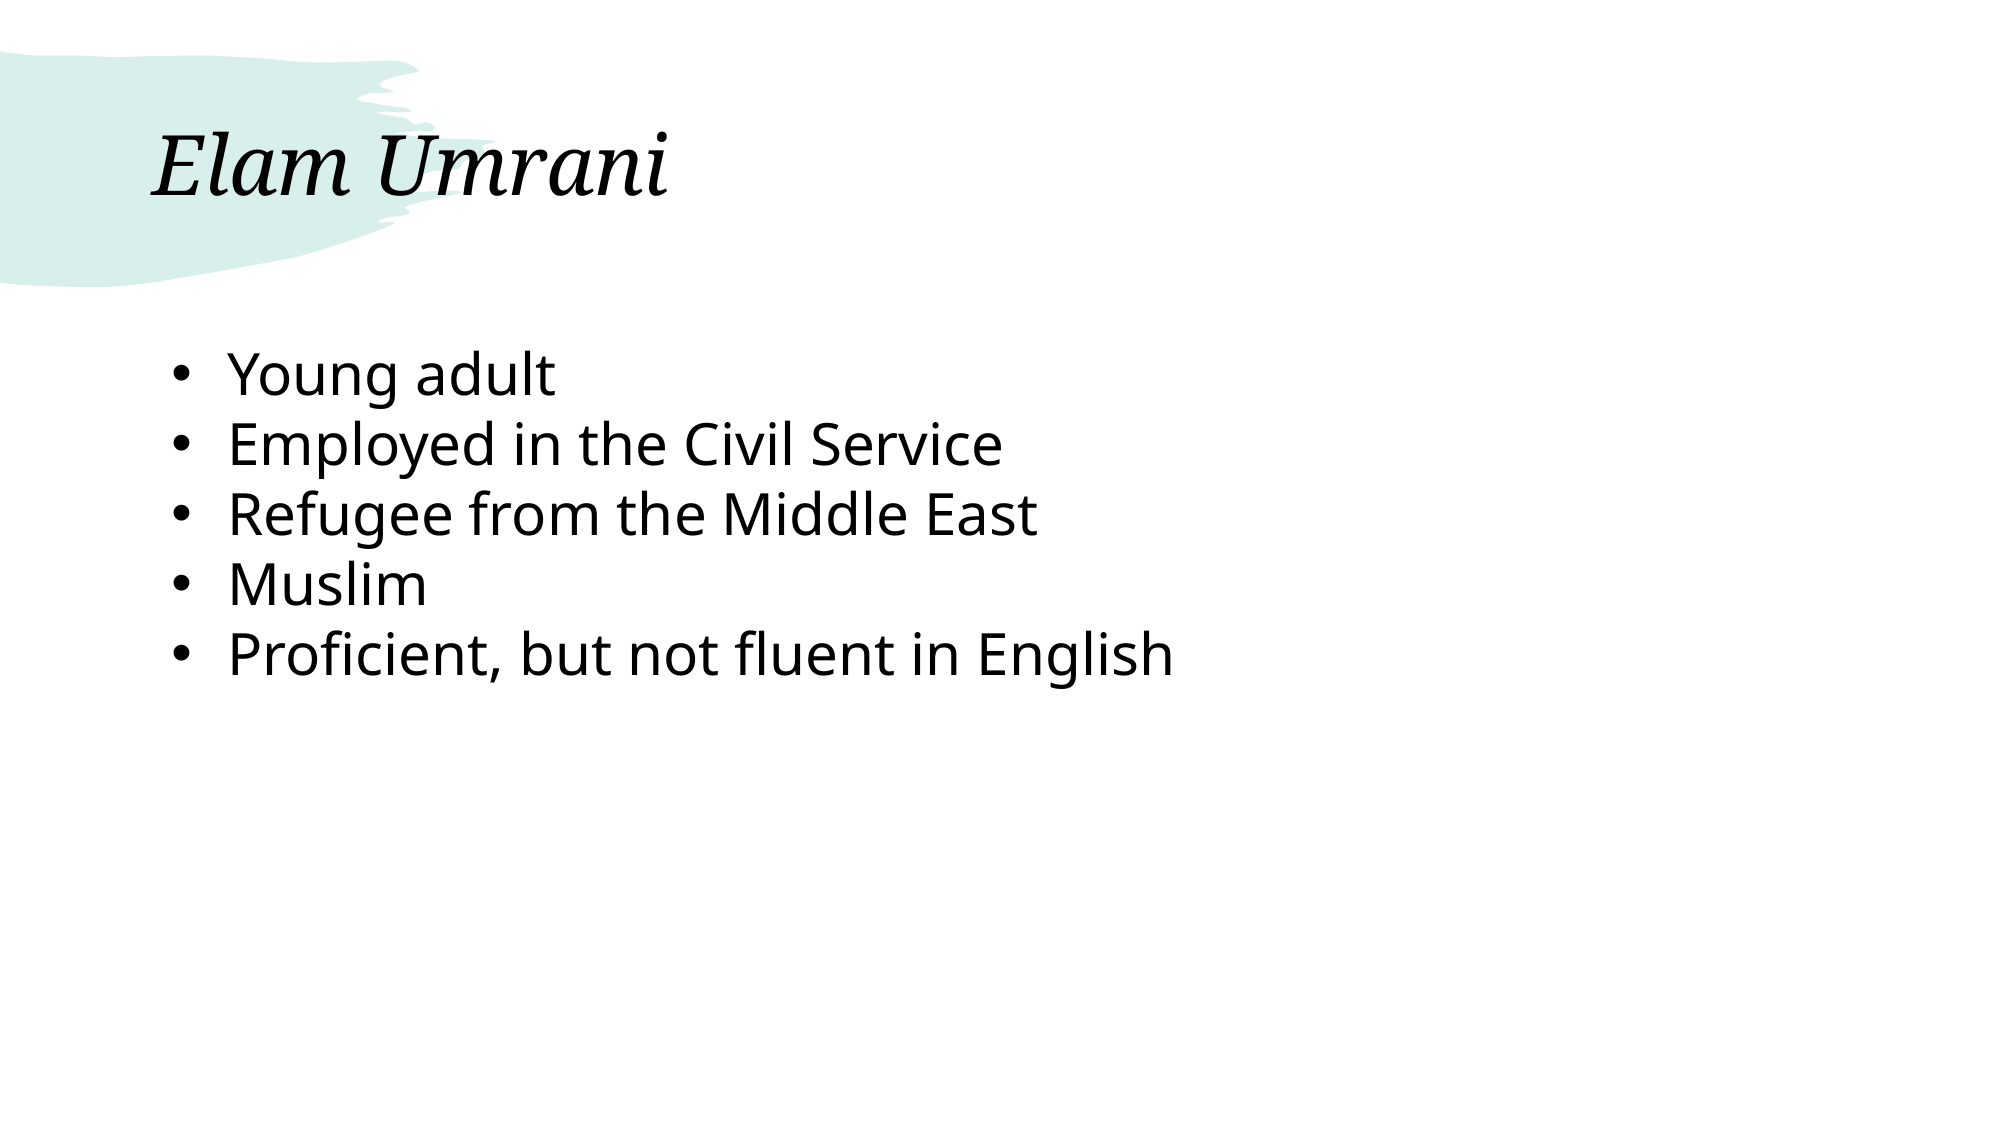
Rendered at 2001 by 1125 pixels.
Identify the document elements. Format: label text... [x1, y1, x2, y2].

list Young adult Employed in the Civil Service Refugee from the Middle East Muslim Proficient, but not fluent in English [137, 329, 1863, 1013]
title Elam Umrani [137, 59, 1863, 278]
